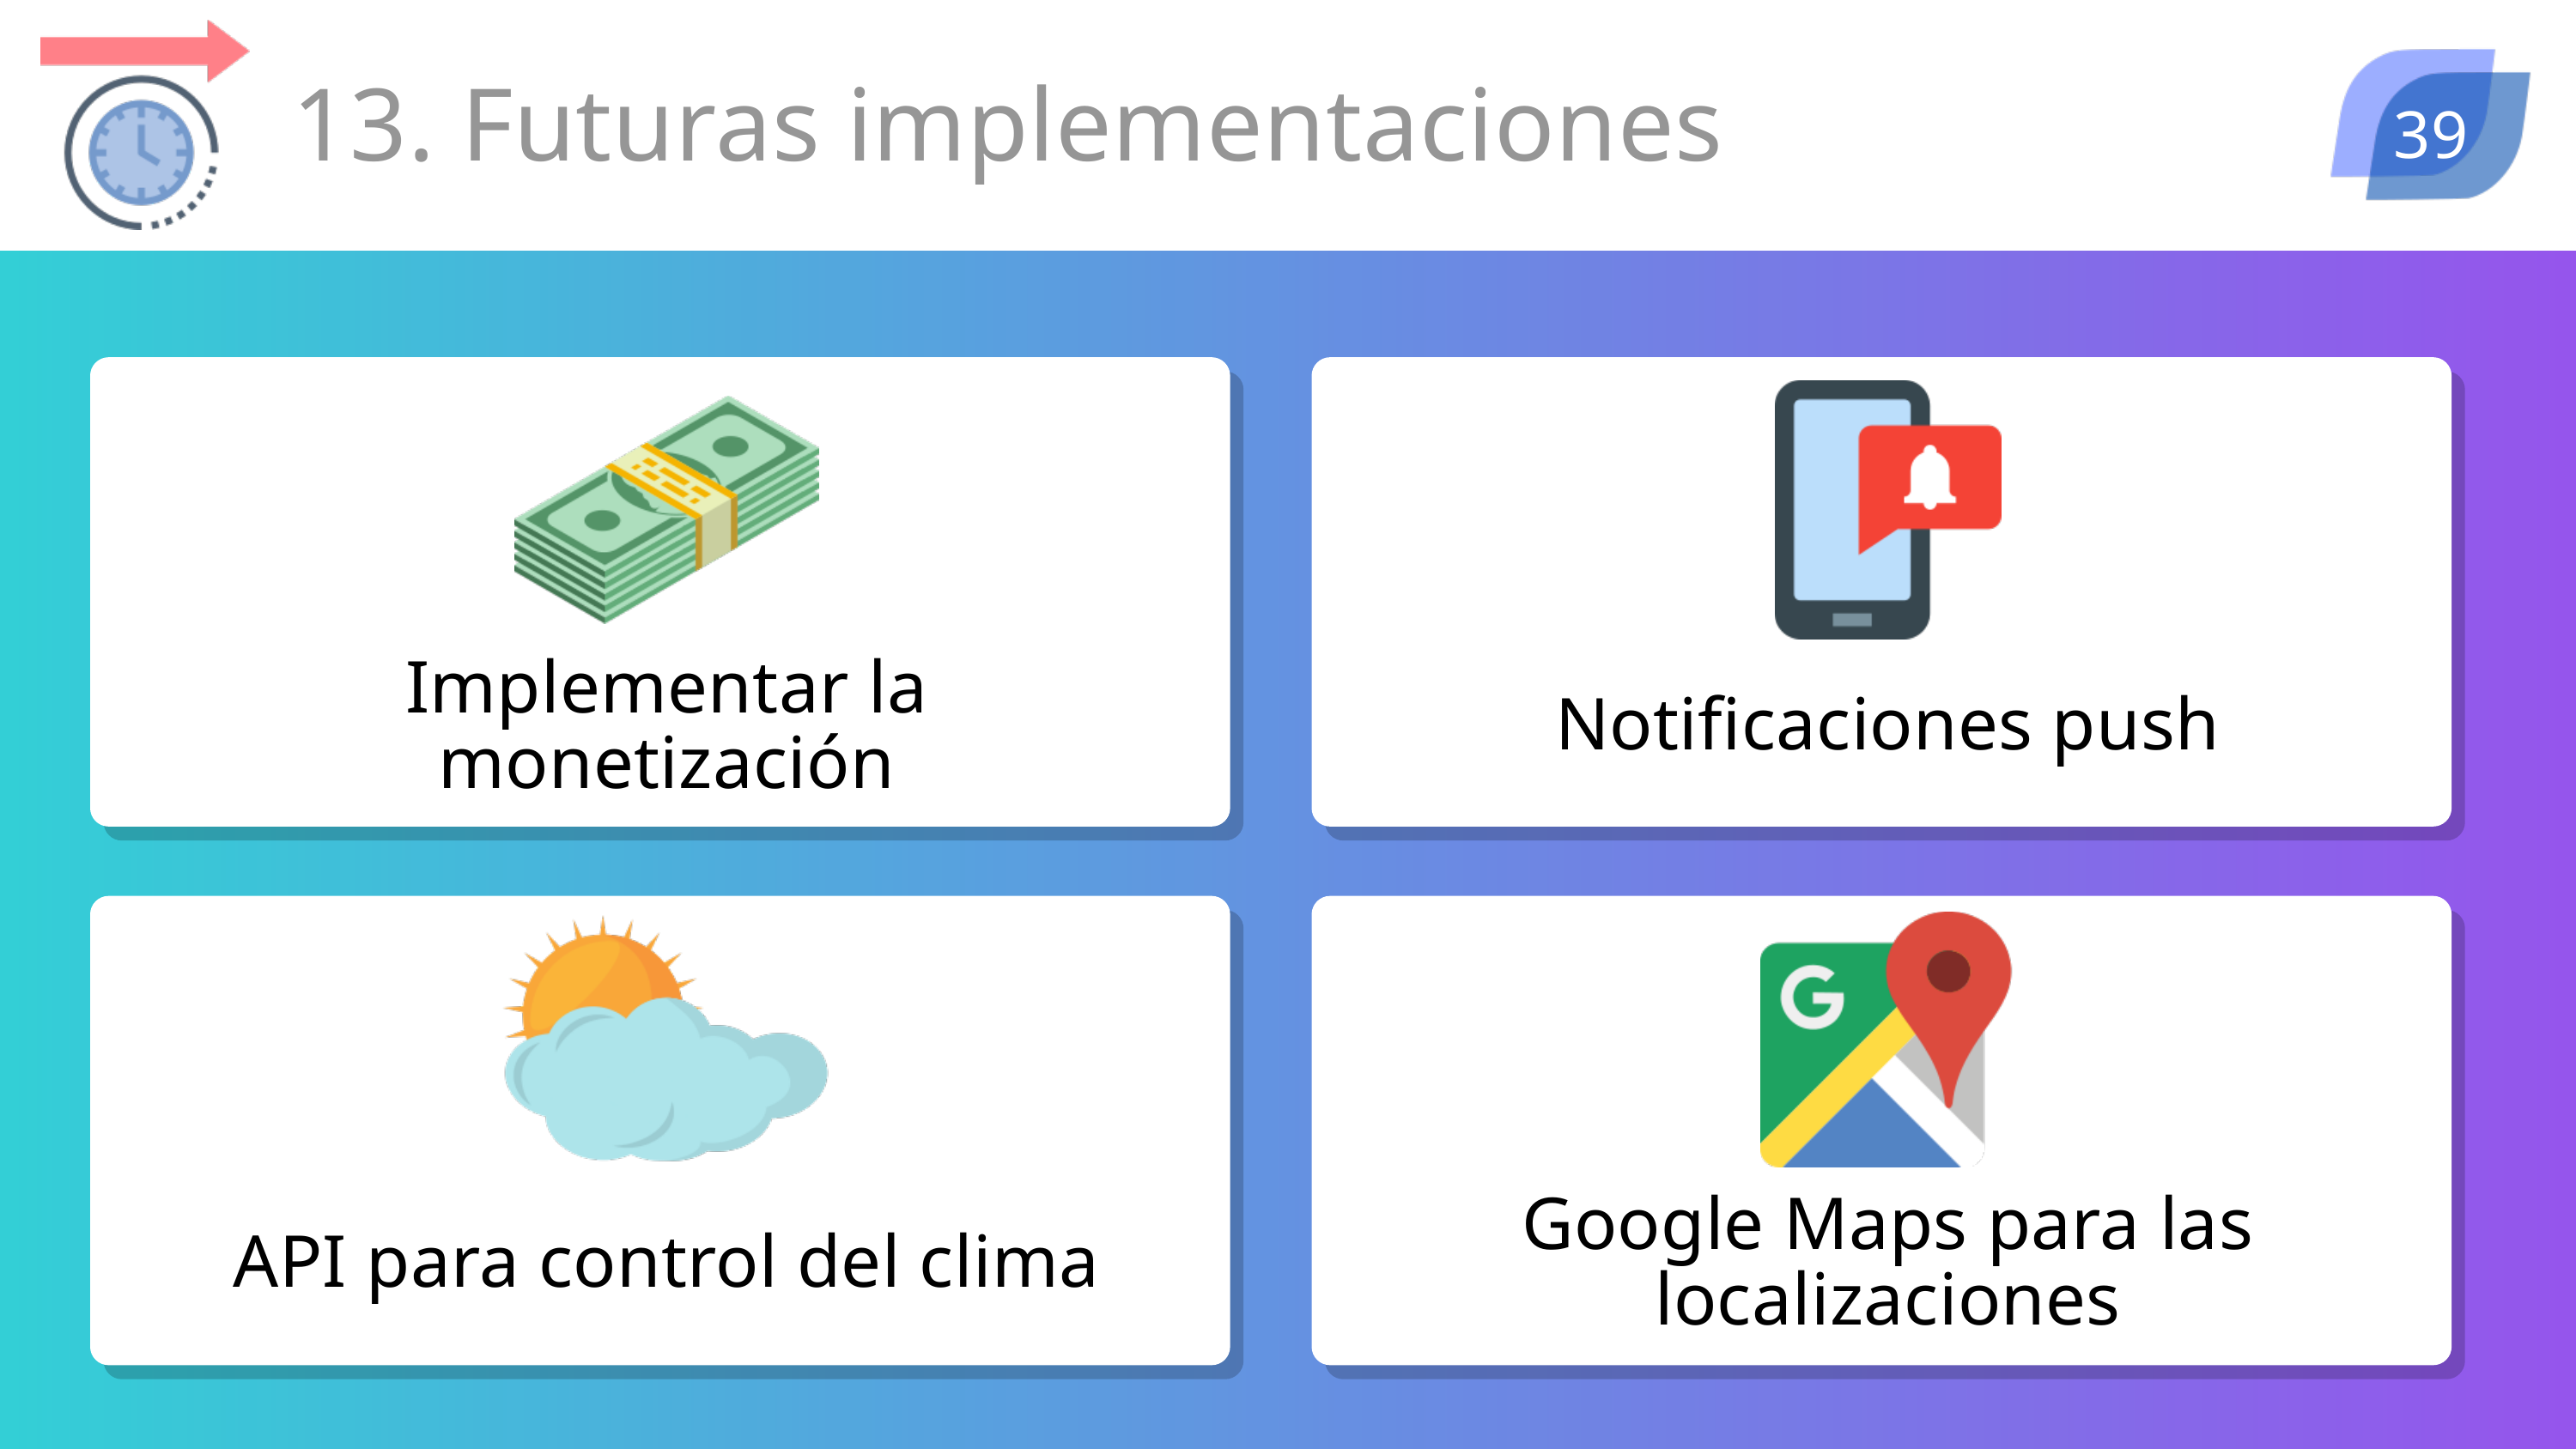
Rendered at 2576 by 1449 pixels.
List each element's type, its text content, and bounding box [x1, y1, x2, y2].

text_box 13. Futuras implementaciones [292, 74, 2117, 181]
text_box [2301, 39, 2561, 211]
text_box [89, 895, 1244, 1379]
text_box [89, 356, 1244, 841]
picture [0, 251, 2576, 1449]
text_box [1311, 356, 2465, 841]
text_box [1311, 895, 2465, 1379]
picture [39, 20, 250, 230]
